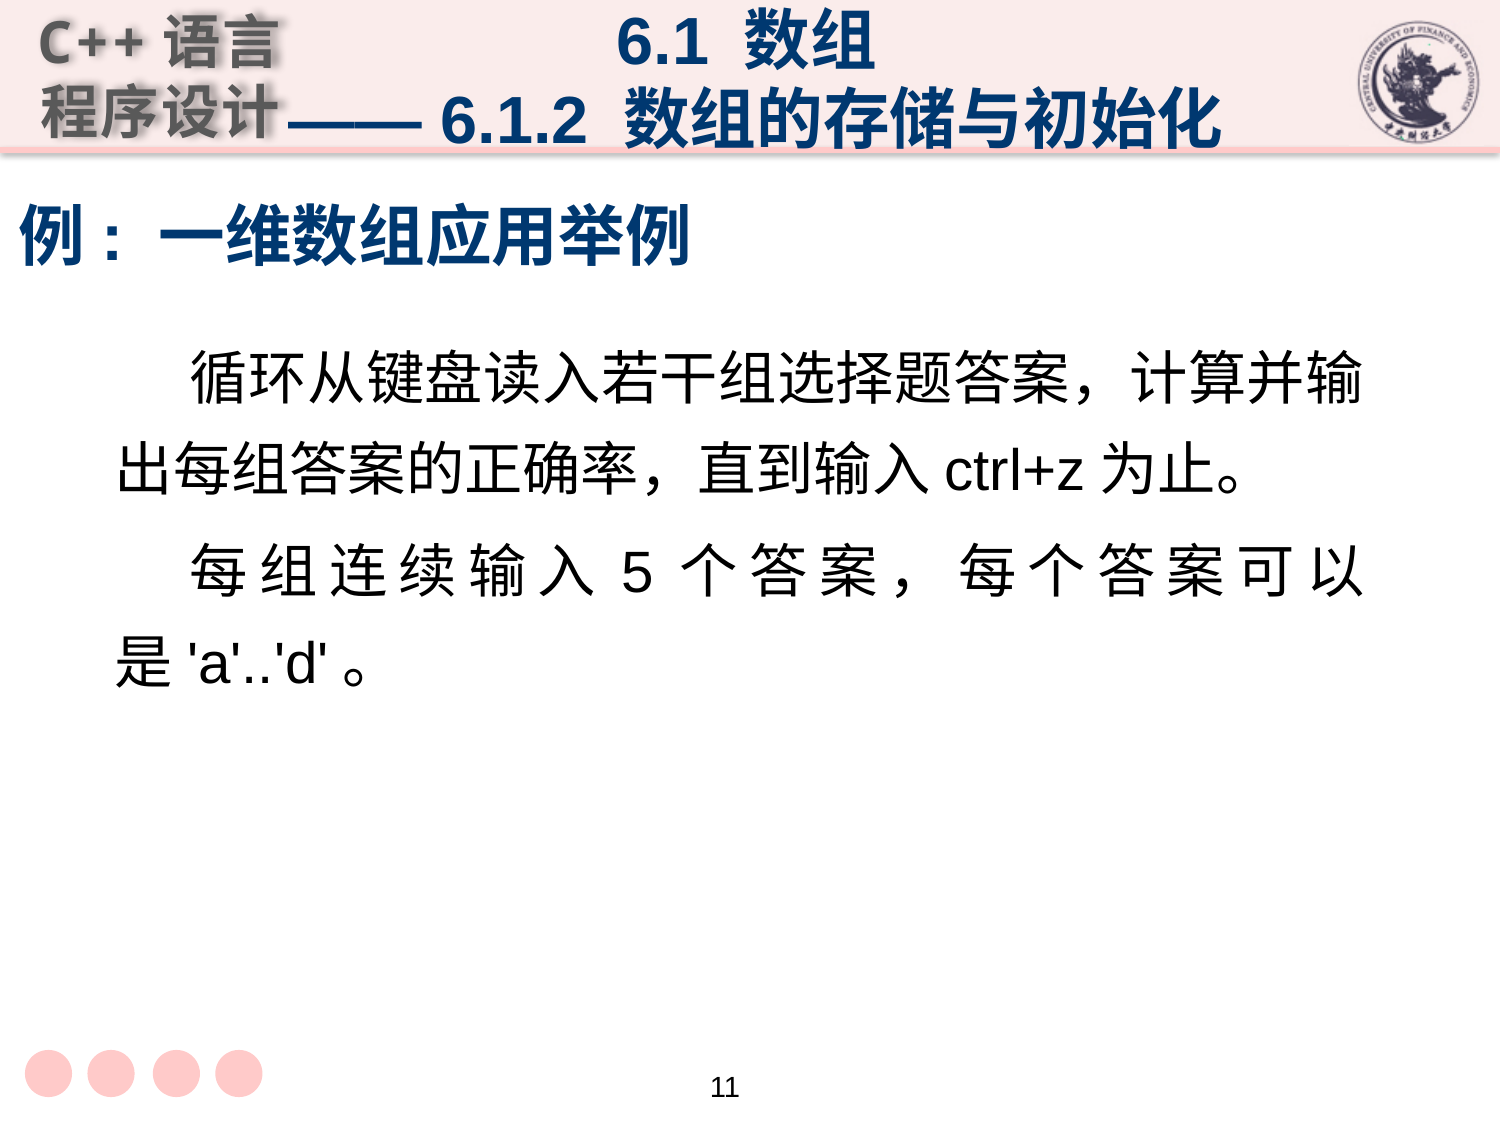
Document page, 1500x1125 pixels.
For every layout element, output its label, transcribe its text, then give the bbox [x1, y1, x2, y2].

title 例: 一维数组应用举例 [3, 155, 1104, 313]
list 循环从键盘读入若干组选择题答案，计算并输出每组答案的正确率，直到输入ctrl+z为止。 每组连续输入5个答案，每个答案可以是'a'..'d'。 [99, 312, 1380, 1026]
picture [0, 0, 1500, 147]
text_box 6.1 数组 —— 6.1.2 数组的存储与初始化 [206, 42, 1288, 113]
slide_number 11 [674, 1046, 776, 1125]
